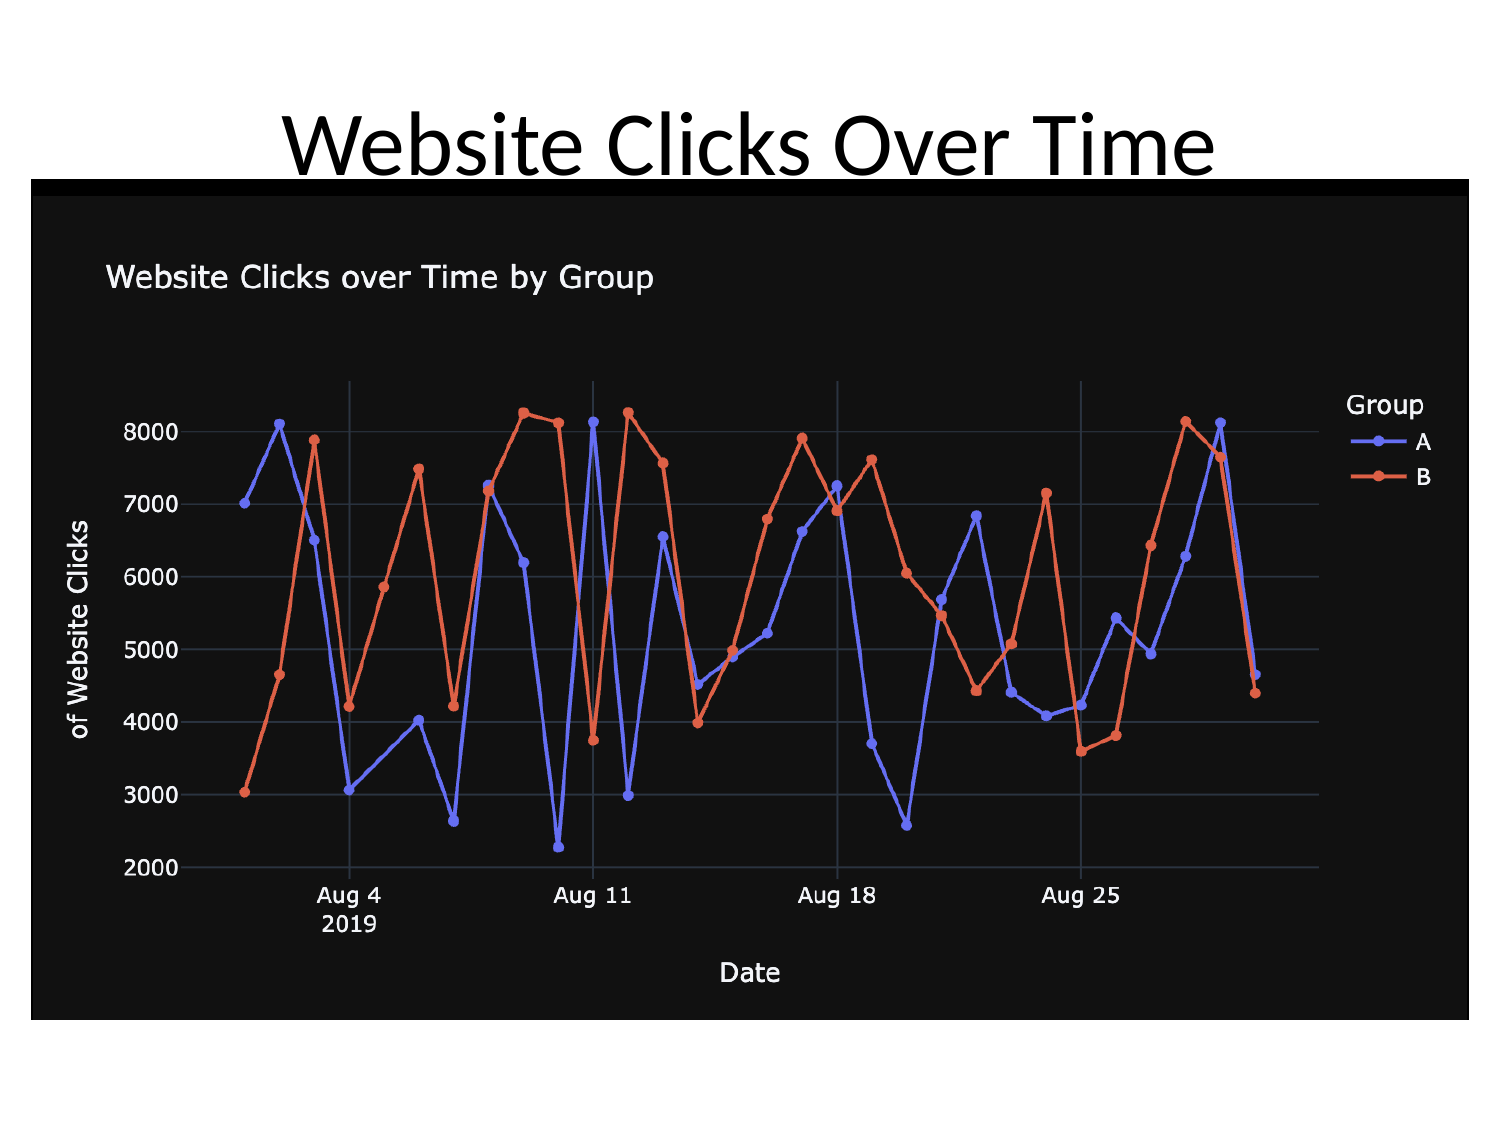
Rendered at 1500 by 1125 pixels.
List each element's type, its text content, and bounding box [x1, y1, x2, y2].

title Website Clicks Over Time [75, 45, 1425, 178]
picture [30, 179, 1469, 1021]
